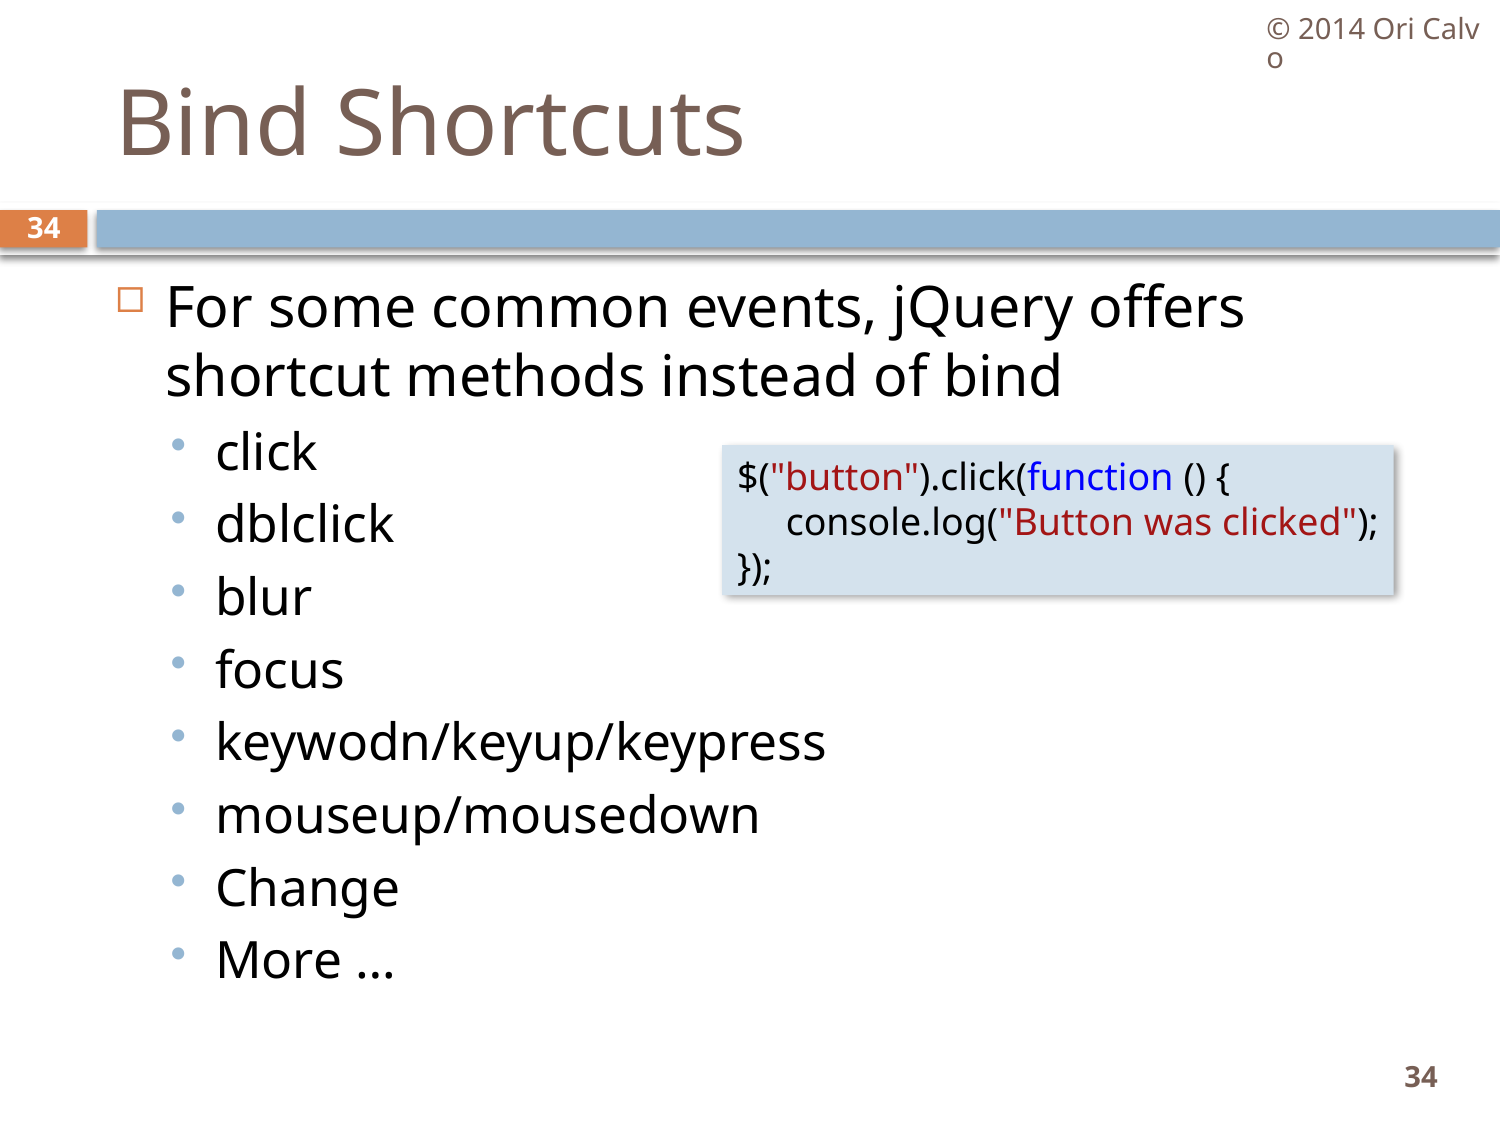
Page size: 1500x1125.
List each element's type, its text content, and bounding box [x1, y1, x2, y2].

title Bind Shortcuts [100, 37, 1438, 200]
footer © 2014 Ori Calvo [1251, 0, 1500, 60]
slide_number 34 [0, 208, 88, 249]
text_box $("button").click(function () { console.log("Button was clicked"); }); [722, 445, 1394, 596]
list For some common events, jQuery offers shortcut methods instead of bind click dblclick blur focus keywodn/keyup/keypress mouseup/mousedown Change More … [100, 262, 1438, 1000]
